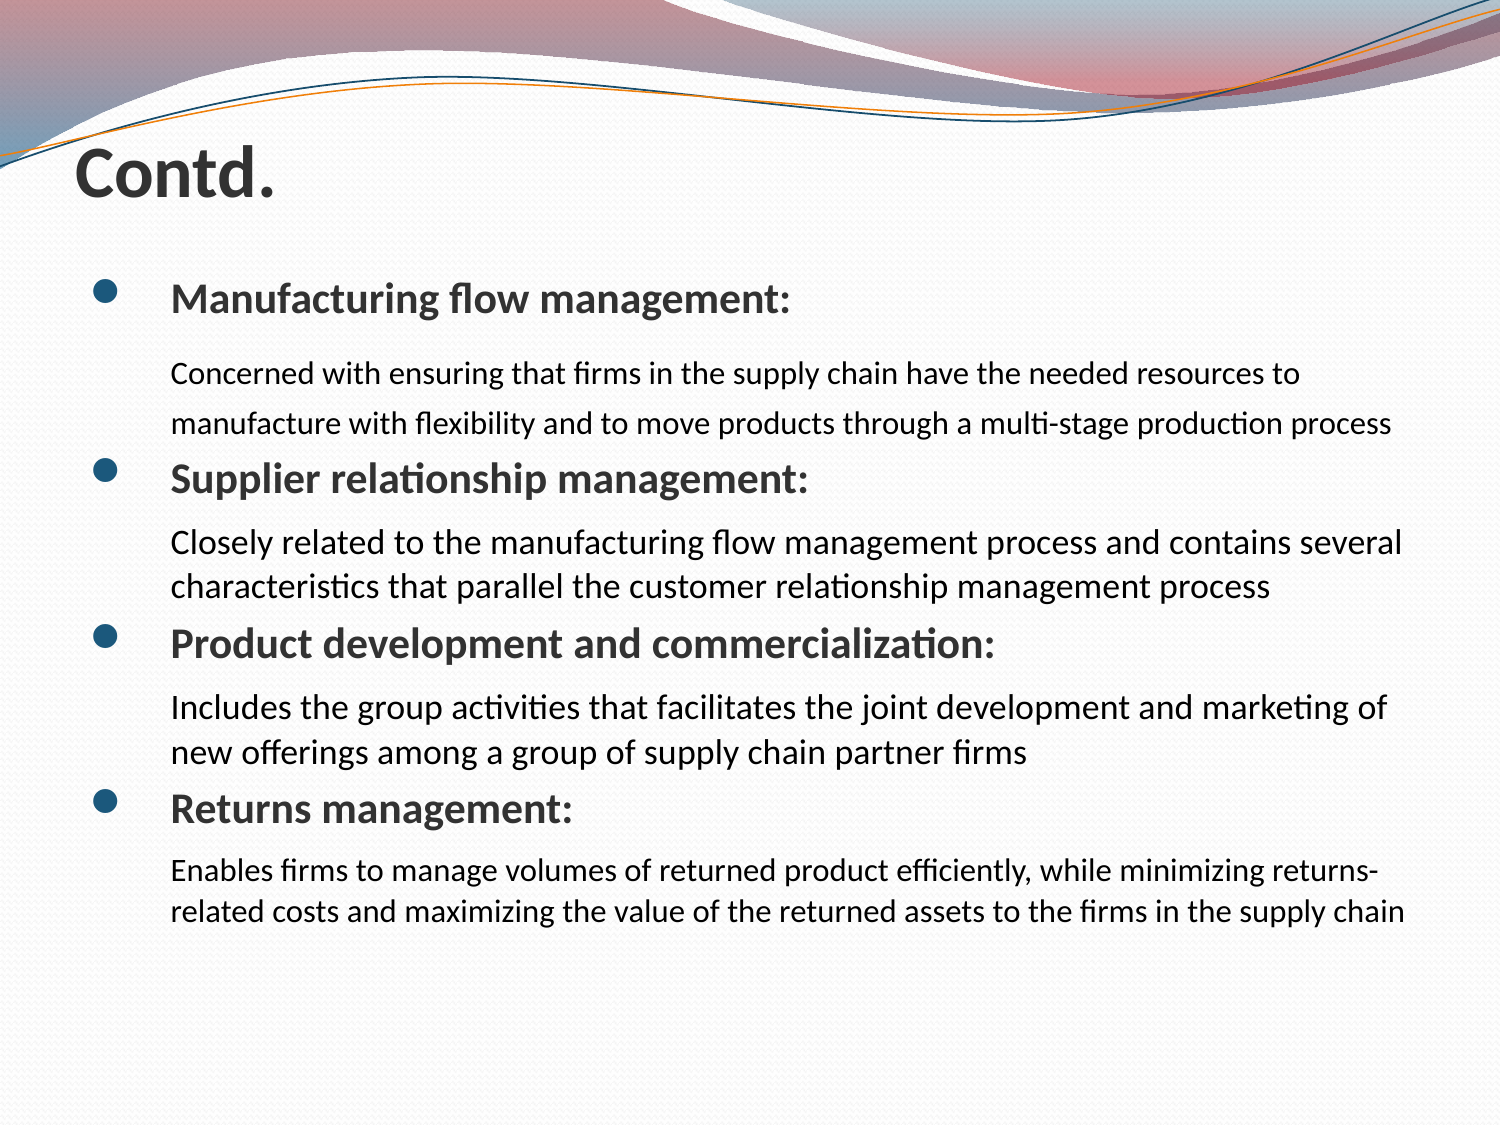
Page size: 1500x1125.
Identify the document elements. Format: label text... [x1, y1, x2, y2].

list Manufacturing flow management: Concerned with ensuring that firms in the supply chain have the needed resources to manufacture with flexibility and to move products through a multi-stage production process Supplier relationship management: Closely related to the manufacturing flow management process and contains several characteristics that parallel the customer relationship management process Product development and commercialization: Includes the group activities that facilitates the joint development and marketing of new offerings among a group of supply chain partner firms Returns management: Enables firms to manage volumes of returned product efficiently, while minimizing returns-related costs and maximizing the value of the returned assets to the firms in the supply chain [75, 262, 1425, 1025]
title Contd. [75, 115, 1425, 213]
